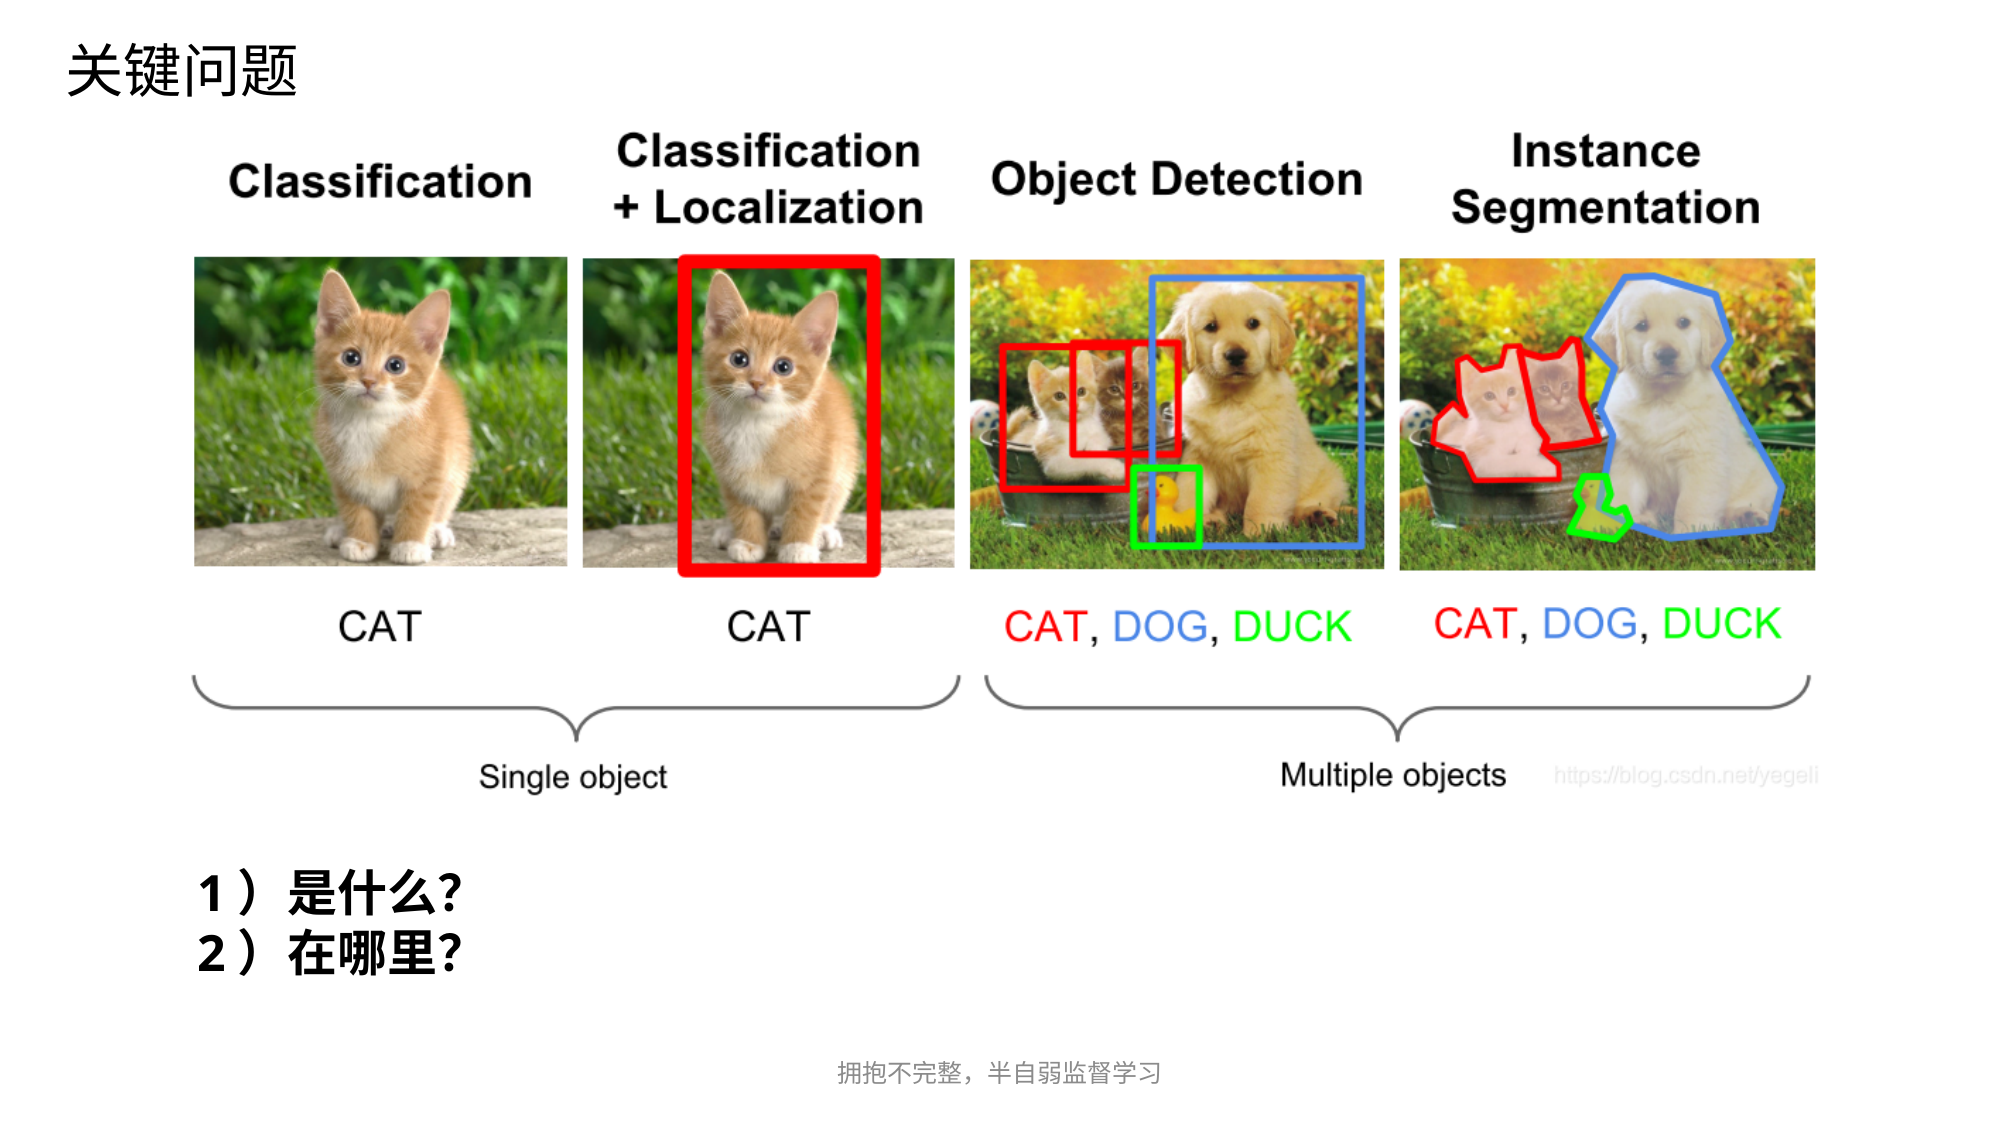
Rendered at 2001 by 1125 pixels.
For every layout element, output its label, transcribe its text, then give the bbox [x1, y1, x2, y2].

footer 拥抱不完整，半自弱监督学习 [662, 1042, 1338, 1103]
text_box 关键问题 [51, 27, 314, 112]
text_box 1）是什么？ 2）在哪里？ [182, 853, 479, 989]
picture [169, 112, 1831, 801]
